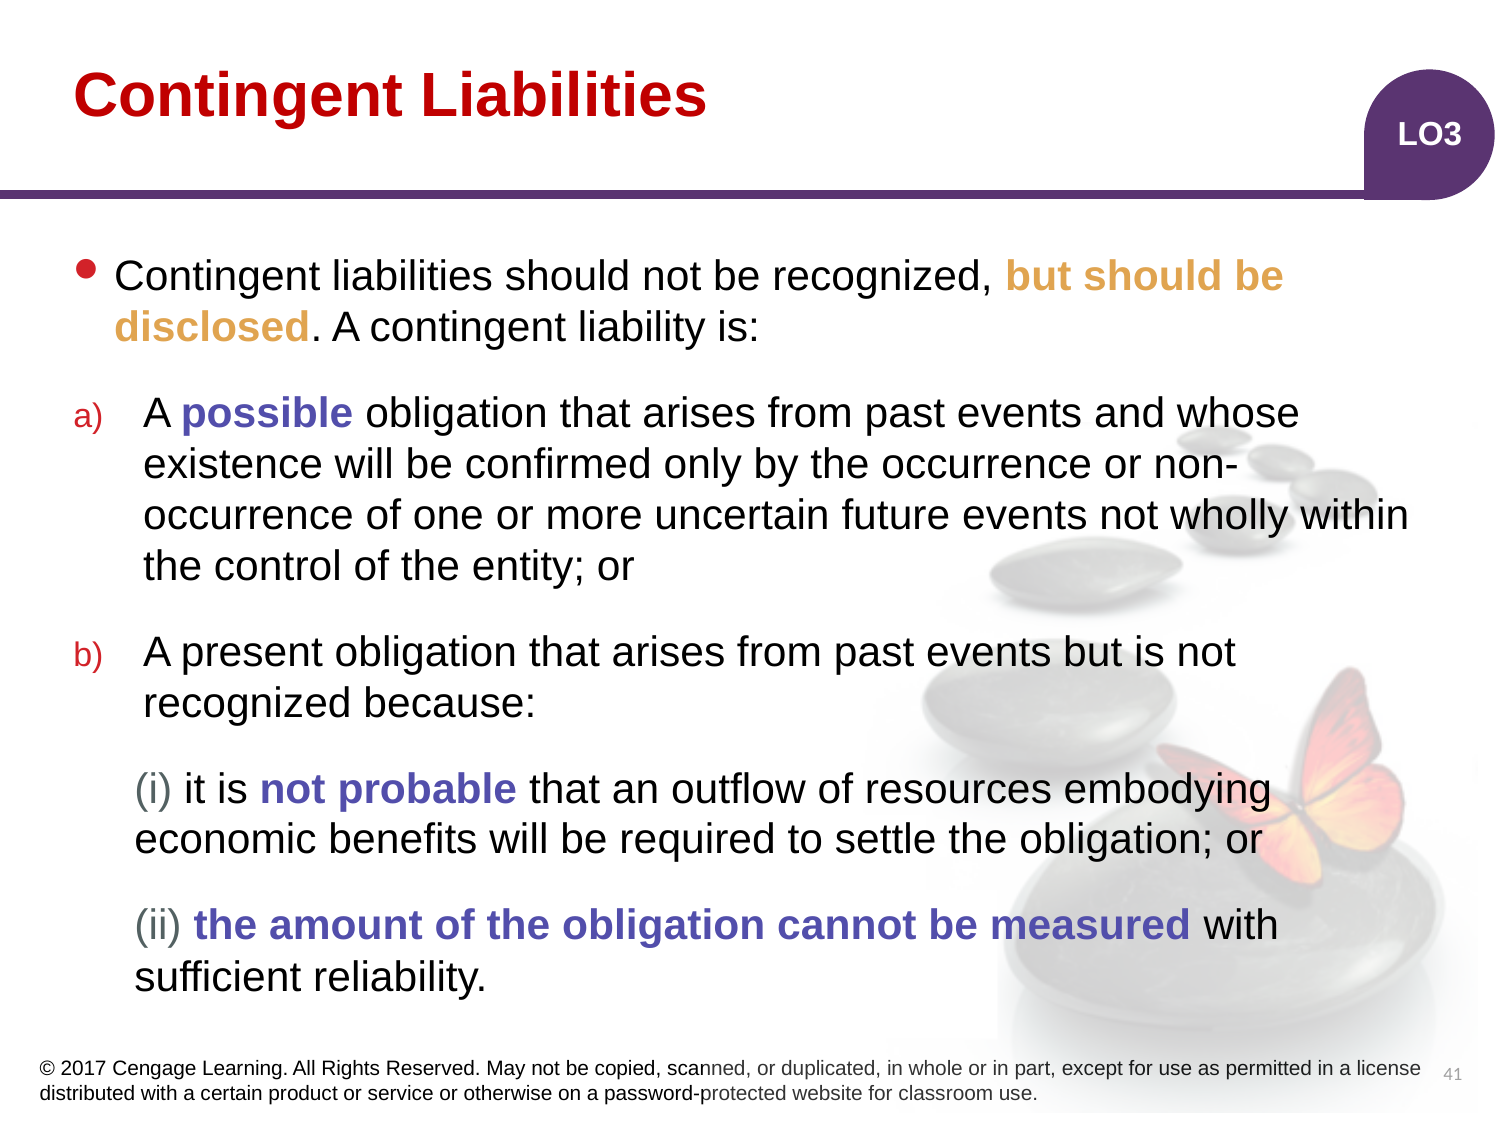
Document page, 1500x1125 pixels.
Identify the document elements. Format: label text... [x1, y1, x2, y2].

picture [1117, 1062, 1123, 1075]
picture [1026, 1064, 1037, 1075]
picture [748, 1089, 757, 1100]
picture [936, 1064, 946, 1075]
picture [825, 1064, 834, 1075]
picture [769, 1064, 775, 1075]
picture [899, 1089, 908, 1100]
slide_number 41 [1139, 1042, 1478, 1103]
picture [704, 1064, 709, 1075]
picture [980, 1064, 986, 1075]
picture [1135, 1064, 1139, 1075]
picture [836, 1064, 847, 1075]
picture [868, 1085, 874, 1100]
picture [976, 1089, 991, 1100]
picture [1062, 1064, 1072, 1075]
picture [831, 1089, 840, 1100]
picture [1128, 1060, 1134, 1075]
picture [808, 1089, 818, 1100]
picture [1015, 1064, 1025, 1079]
picture [704, 1089, 711, 1100]
picture [892, 1064, 901, 1075]
picture [953, 1089, 963, 1100]
picture [946, 1089, 952, 1100]
picture [886, 1089, 892, 1100]
picture [734, 1060, 743, 1075]
title Contingent Liabilities [58, 40, 1365, 152]
picture [1021, 1089, 1031, 1100]
picture [730, 1087, 736, 1100]
picture [936, 1089, 945, 1100]
picture [736, 1089, 746, 1100]
list Contingent liabilities should not be recognized, but should be disclosed. A contingent liability is: A possible obligation that arises from past events and whose existence will be confirmed only by the occurrence or non-occurrence of one or more uncertain future events not wholly within the control of the entity; or A present obligation that arises from past events but is not recognized because: (i) it is not probable that an outflow of resources embodying economic benefits will be required to settle the obligation; or (ii) the amount of the obligation cannot be measured with sufficient reliability. [58, 240, 1439, 1014]
picture [1106, 1064, 1116, 1079]
picture [924, 1060, 933, 1075]
picture [875, 1089, 885, 1100]
picture [792, 1089, 807, 1100]
picture [1095, 1064, 1105, 1075]
text_box LO3 [1382, 104, 1478, 160]
picture [712, 1064, 721, 1075]
picture [723, 1064, 733, 1075]
picture [1084, 1064, 1093, 1075]
picture [819, 1085, 829, 1100]
picture [758, 1064, 768, 1075]
picture [852, 1089, 862, 1100]
picture [757, 1087, 763, 1100]
picture [776, 1085, 785, 1100]
picture [1038, 1062, 1050, 1075]
picture [1074, 1064, 1083, 1075]
picture [965, 1089, 975, 1100]
picture [846, 1062, 852, 1075]
picture [793, 1064, 802, 1075]
picture [1011, 1089, 1020, 1100]
picture [914, 1089, 934, 1100]
picture [999, 1089, 1008, 1100]
picture [864, 1060, 873, 1075]
picture [998, 1064, 1007, 1075]
picture [712, 1089, 718, 1100]
picture [908, 1064, 923, 1075]
picture [845, 1087, 851, 1100]
picture [782, 1060, 791, 1075]
picture [853, 1064, 863, 1075]
picture [719, 1089, 729, 1100]
picture [952, 1064, 962, 1075]
picture [764, 1089, 774, 1100]
picture [969, 1064, 979, 1075]
picture [805, 1064, 815, 1079]
